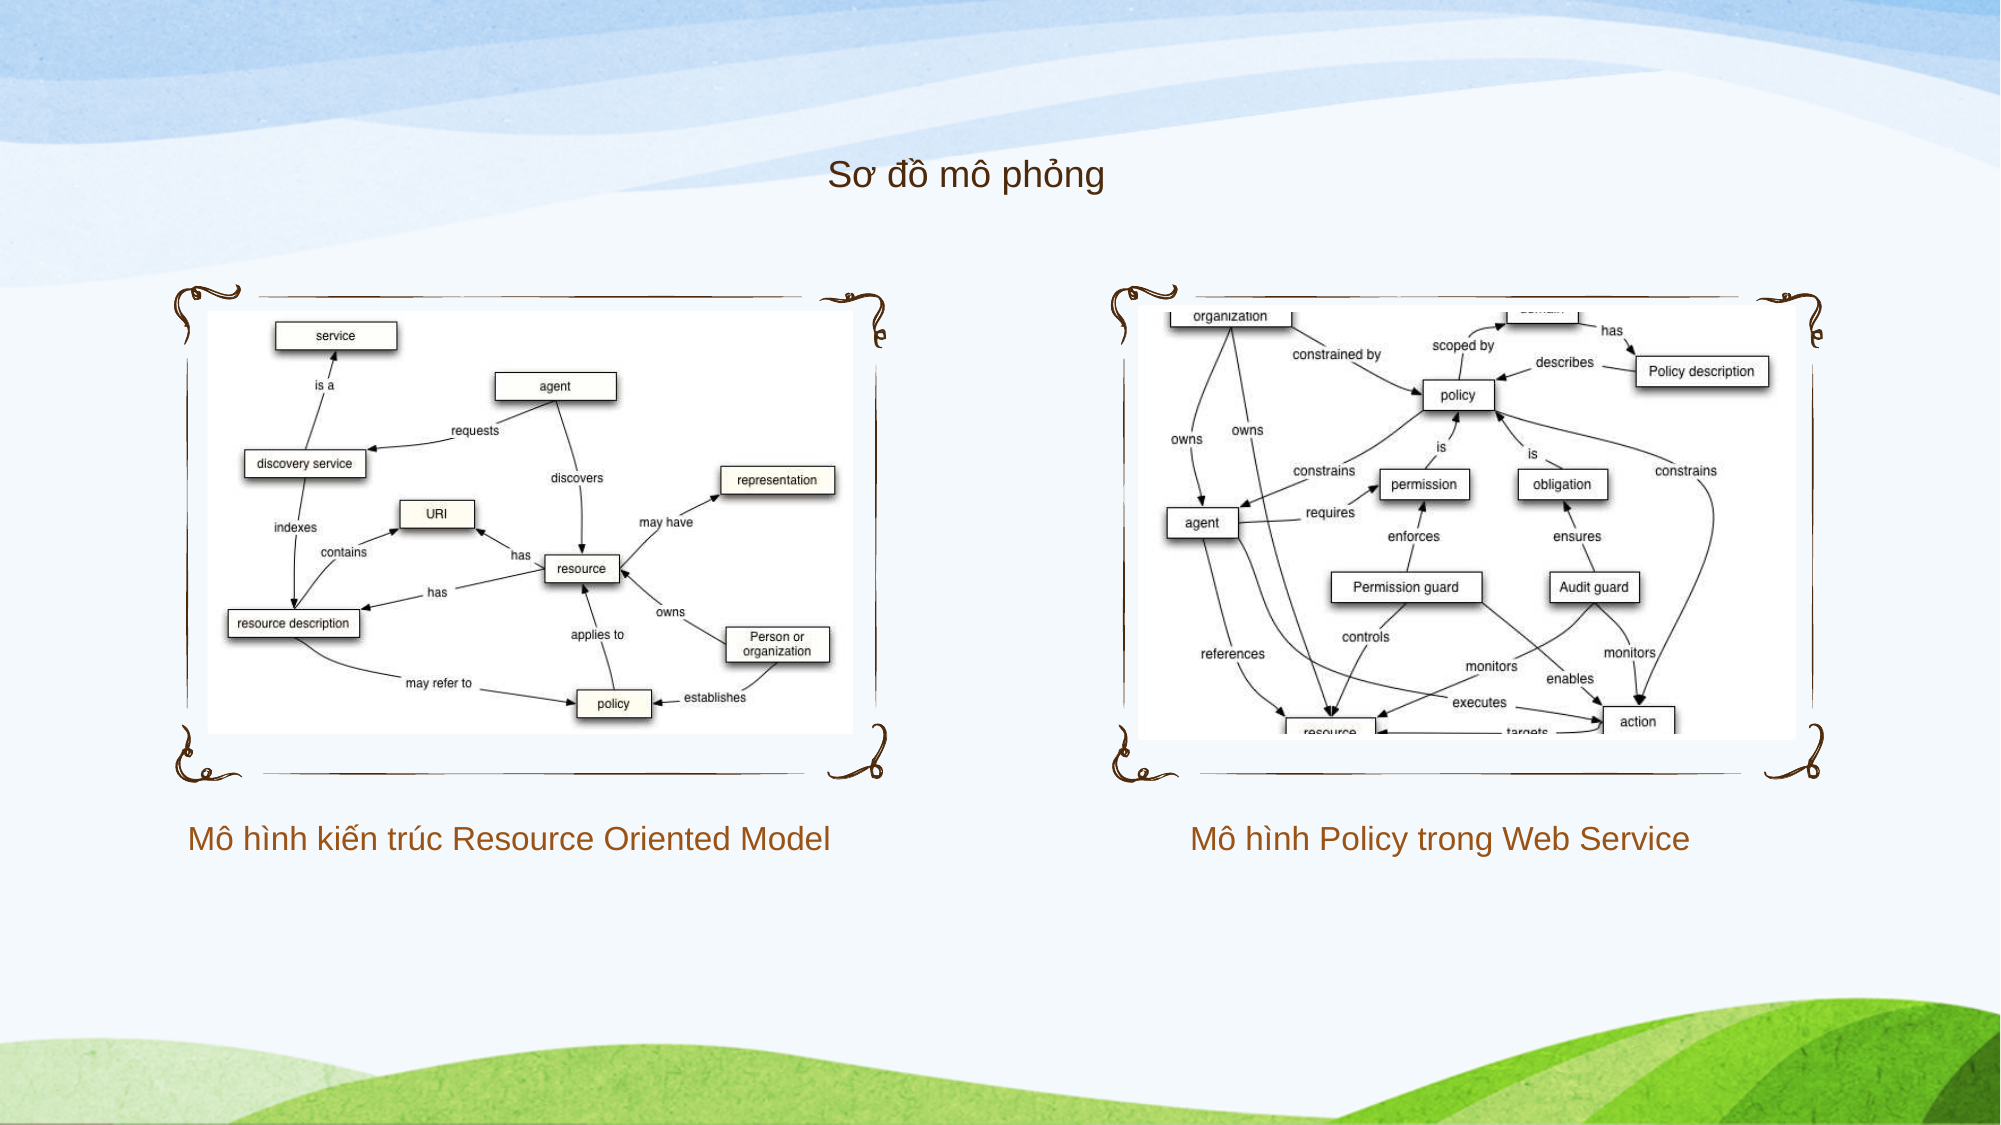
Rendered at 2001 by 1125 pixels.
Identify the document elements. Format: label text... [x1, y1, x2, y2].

list Mô hình Policy trong Web Service [1174, 809, 1790, 910]
title Sơ đồ mô phỏng [812, 62, 1333, 204]
picture [0, 0, 2001, 1125]
list Mô hình kiến trúc Resource Oriented Model [172, 809, 854, 910]
